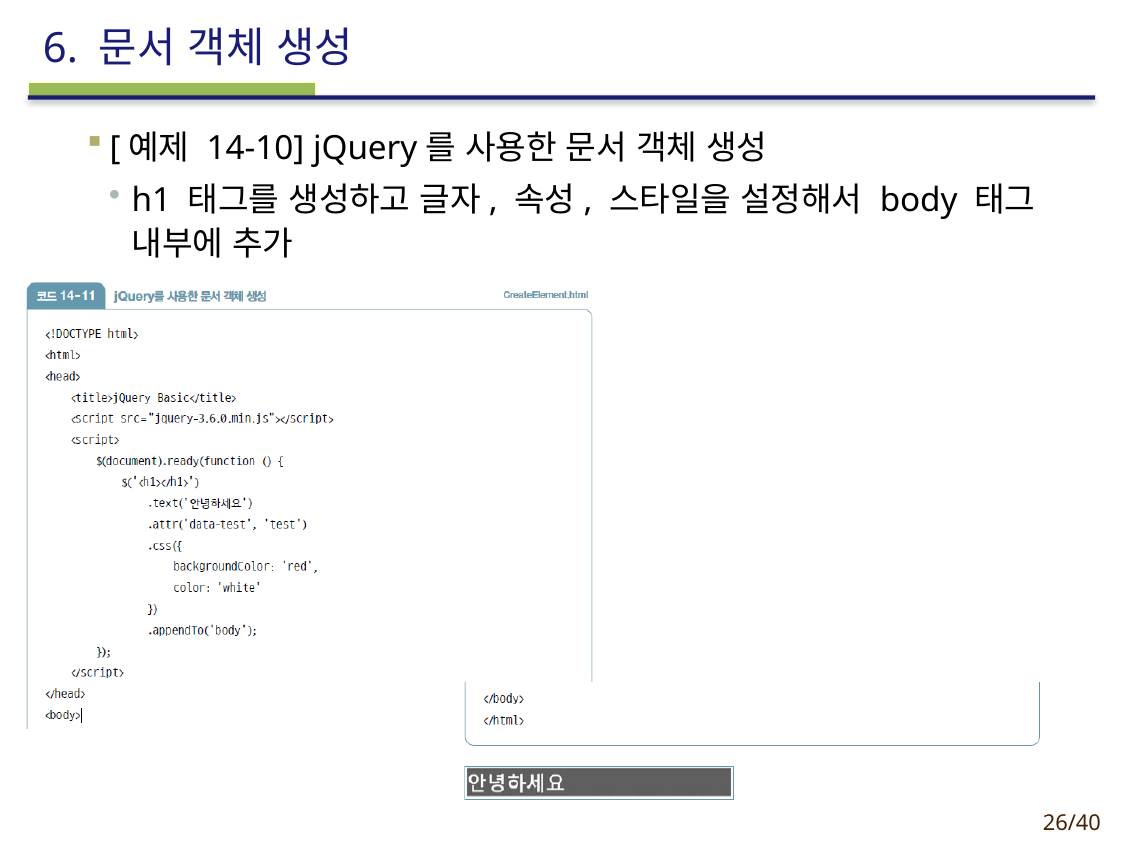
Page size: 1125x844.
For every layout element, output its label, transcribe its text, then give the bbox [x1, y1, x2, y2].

picture [18, 274, 1048, 815]
list [예제 14-10] jQuery를 사용한 문서 객체 생성 h1 태그를 생성하고 글자, 속성, 스타일을 설정해서 body 태그 내부에 추가 [28, 114, 1097, 818]
title 6. 문서 객체 생성 [27, 10, 958, 82]
